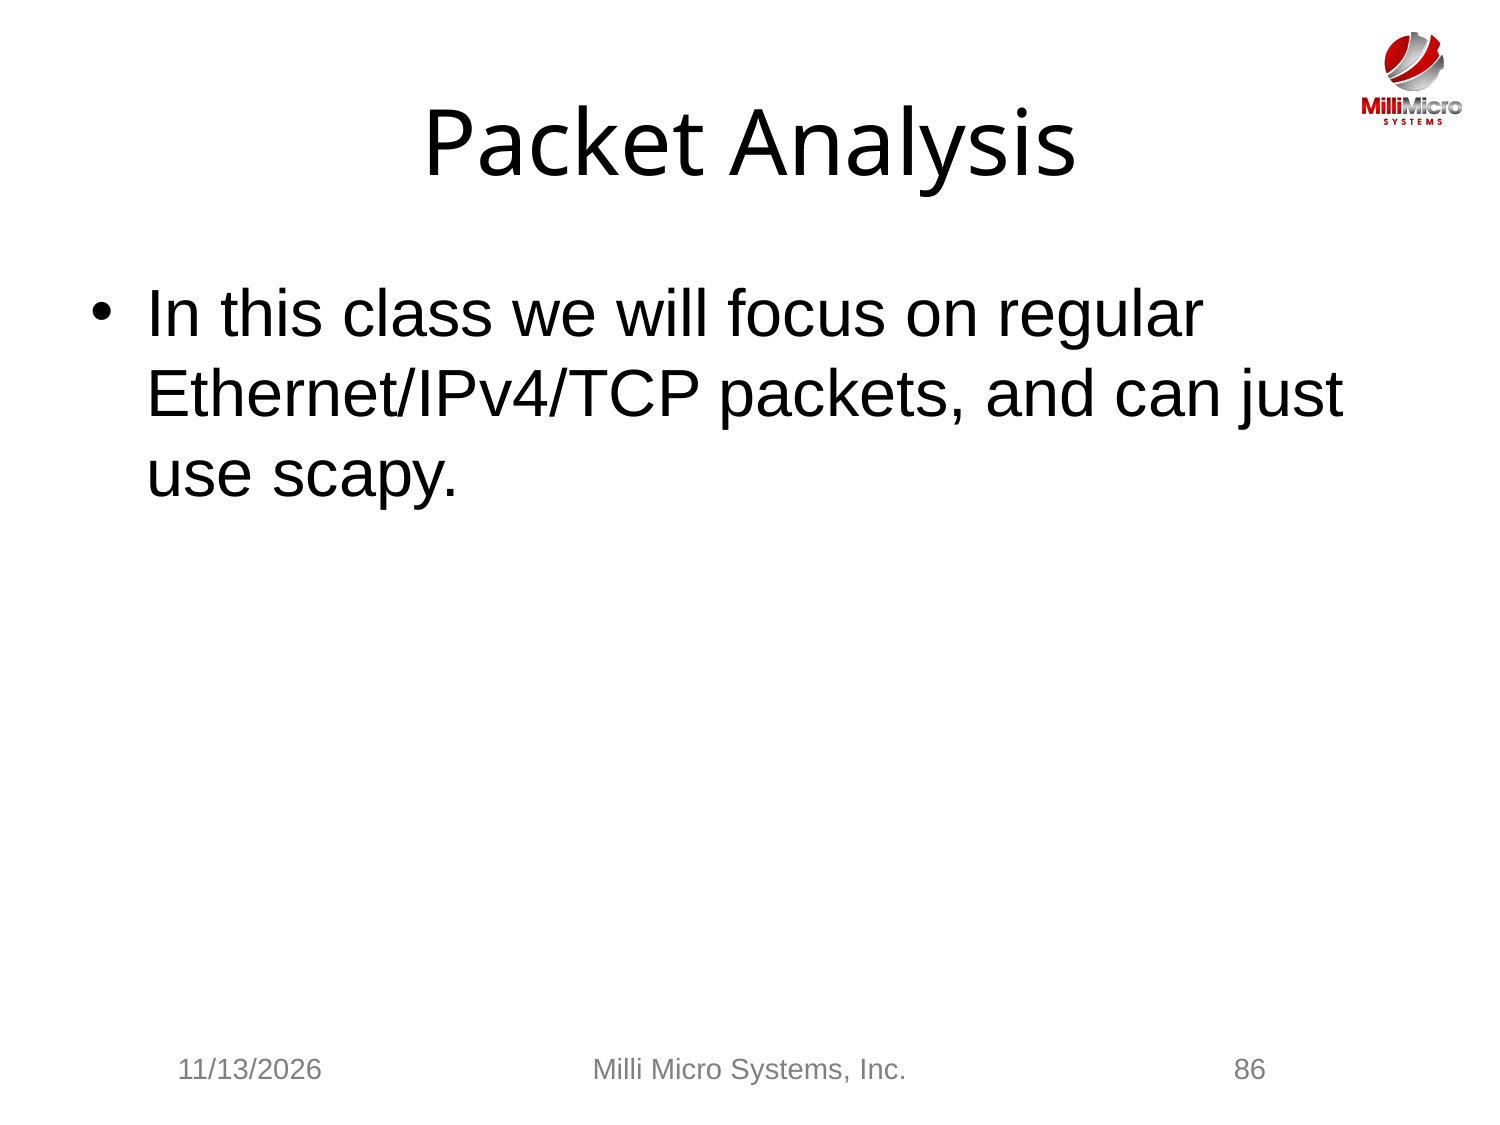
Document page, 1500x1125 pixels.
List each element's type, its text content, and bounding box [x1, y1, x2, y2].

slide_number 86 [1074, 1042, 1425, 1103]
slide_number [75, 1042, 425, 1103]
title Packet Analysis [75, 45, 1425, 233]
footer Milli Micro Systems, Inc. [512, 1042, 988, 1103]
list In this class we will focus on regular Ethernet/IPv4/TCP packets, and can just use scapy. [75, 262, 1425, 1005]
picture [1362, 32, 1462, 125]
